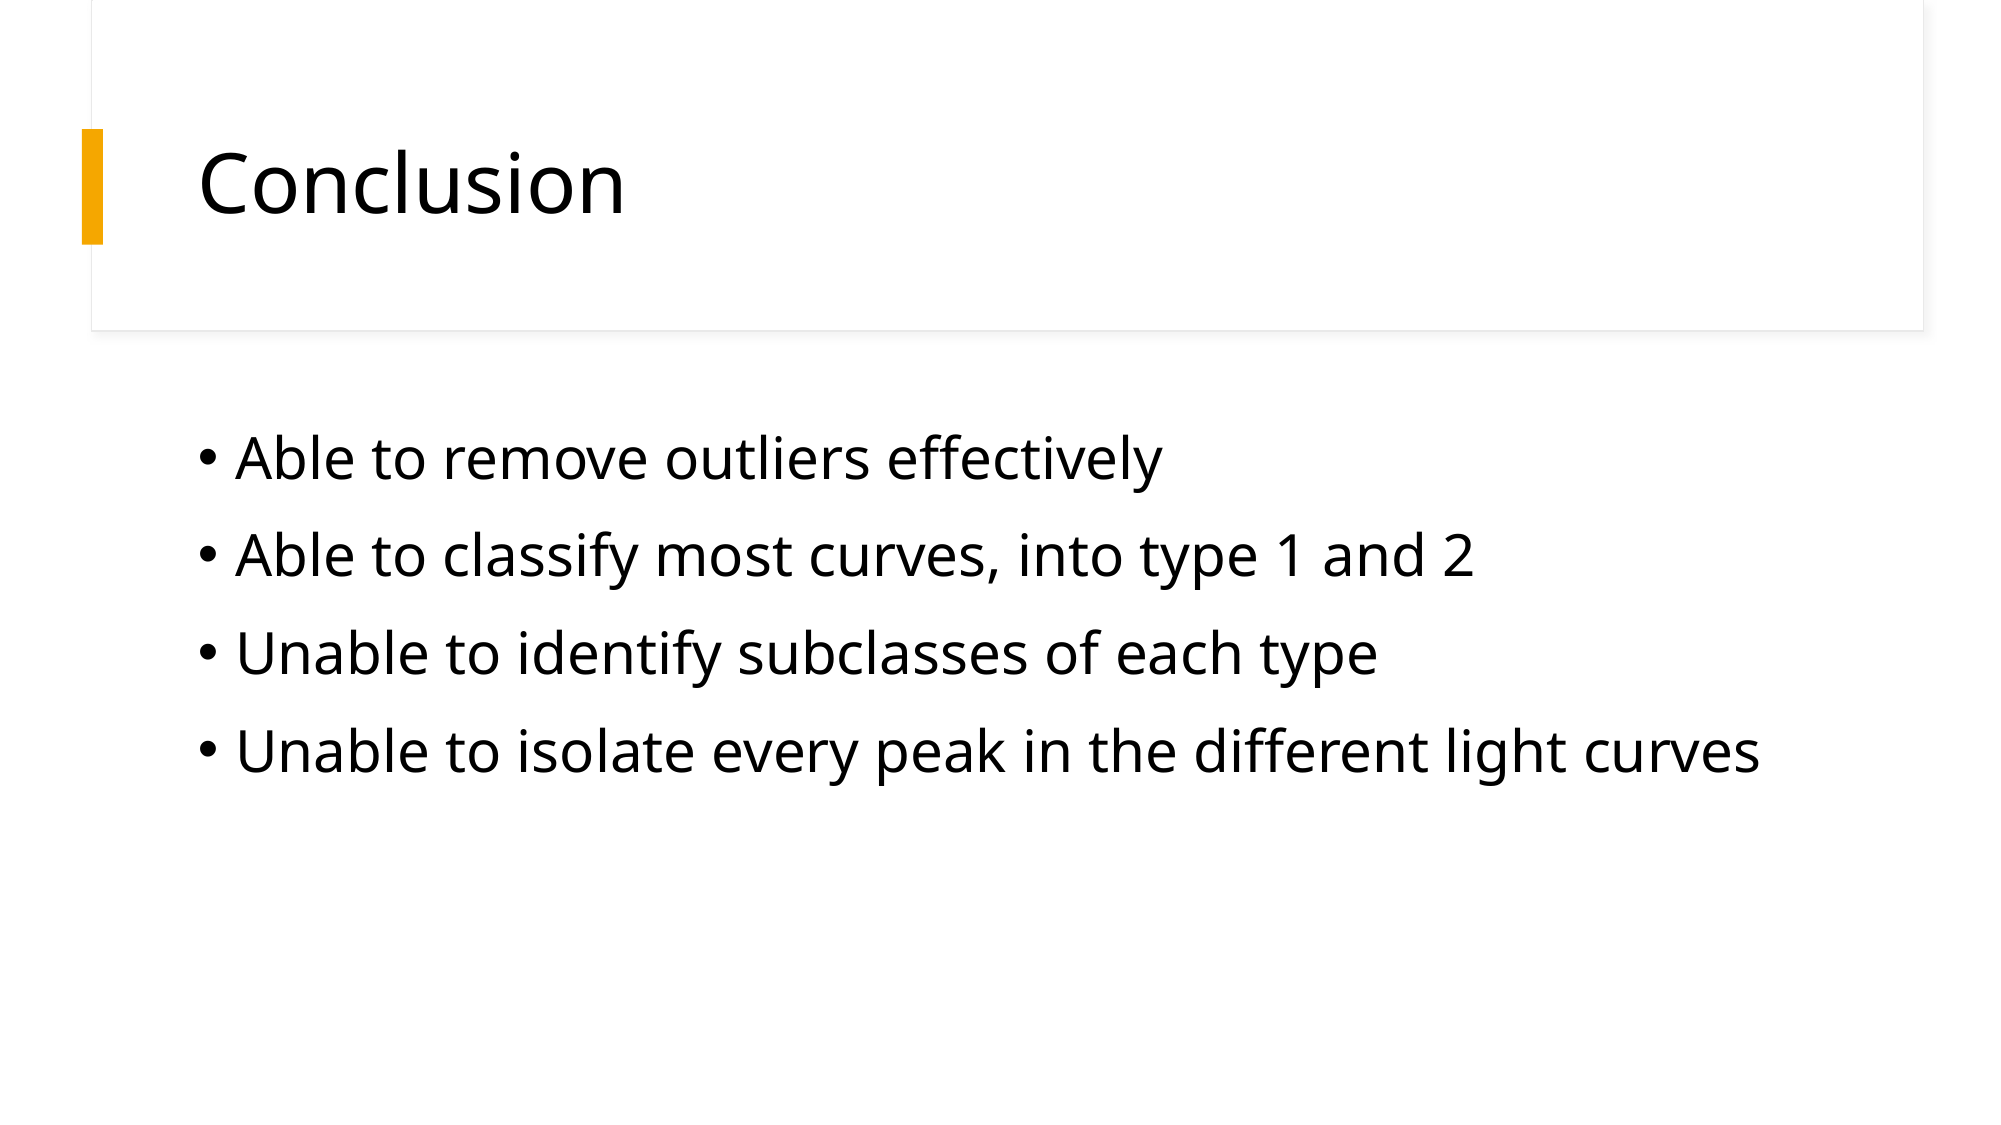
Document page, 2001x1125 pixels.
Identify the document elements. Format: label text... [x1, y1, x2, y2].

title Conclusion [183, 90, 1851, 284]
list Able to remove outliers effectively Able to classify most curves, into type 1 and 2 Unable to identify subclasses of each type Unable to isolate every peak in the different light curves [183, 406, 1851, 1013]
